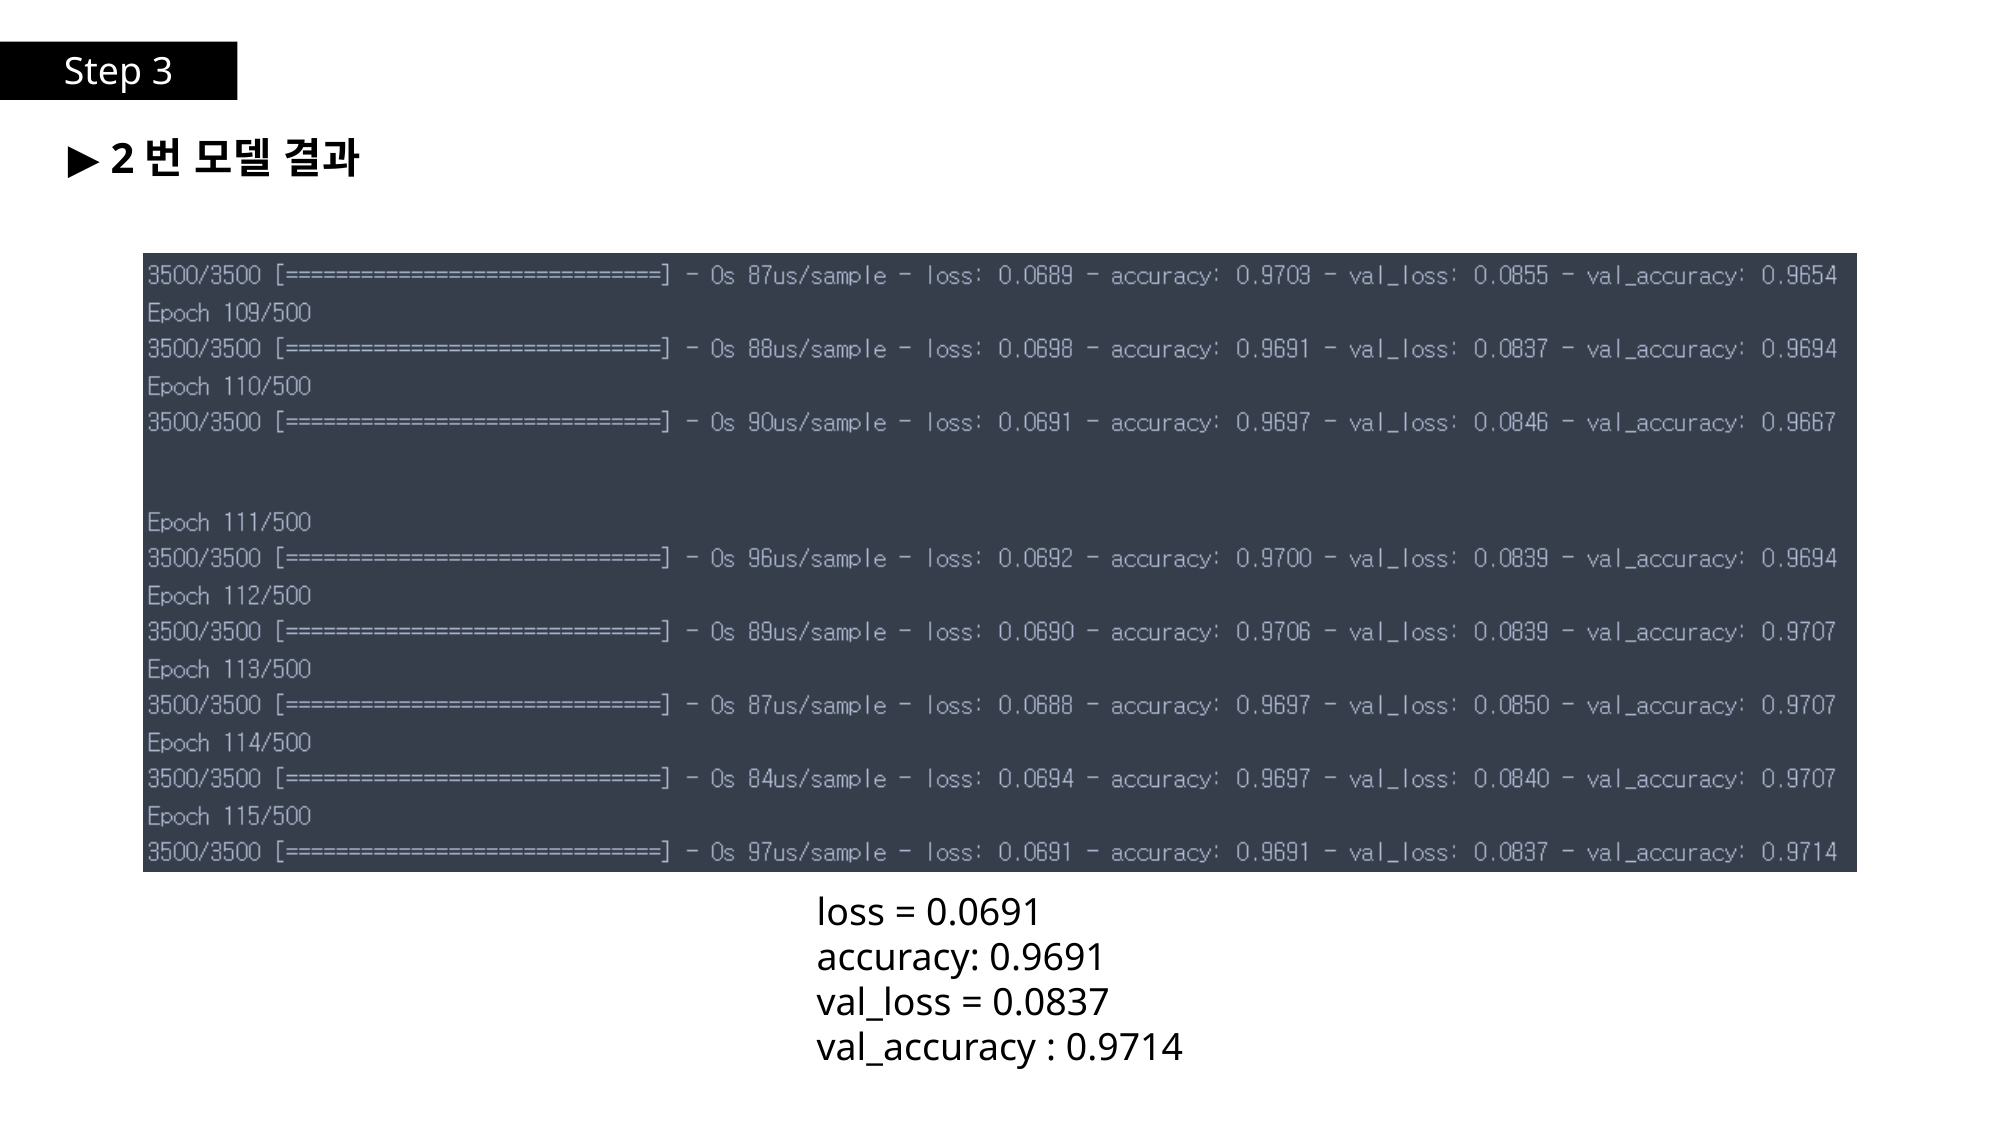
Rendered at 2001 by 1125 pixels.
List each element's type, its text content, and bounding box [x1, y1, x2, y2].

text_box ▶ 2번 모델 결과 [53, 124, 376, 189]
text_box Step 3 [0, 40, 238, 100]
picture [143, 253, 1857, 872]
text_box loss = 0.0691 accuracy: 0.9691 val_loss = 0.0837 val_accuracy : 0.9714 [801, 881, 1199, 1121]
